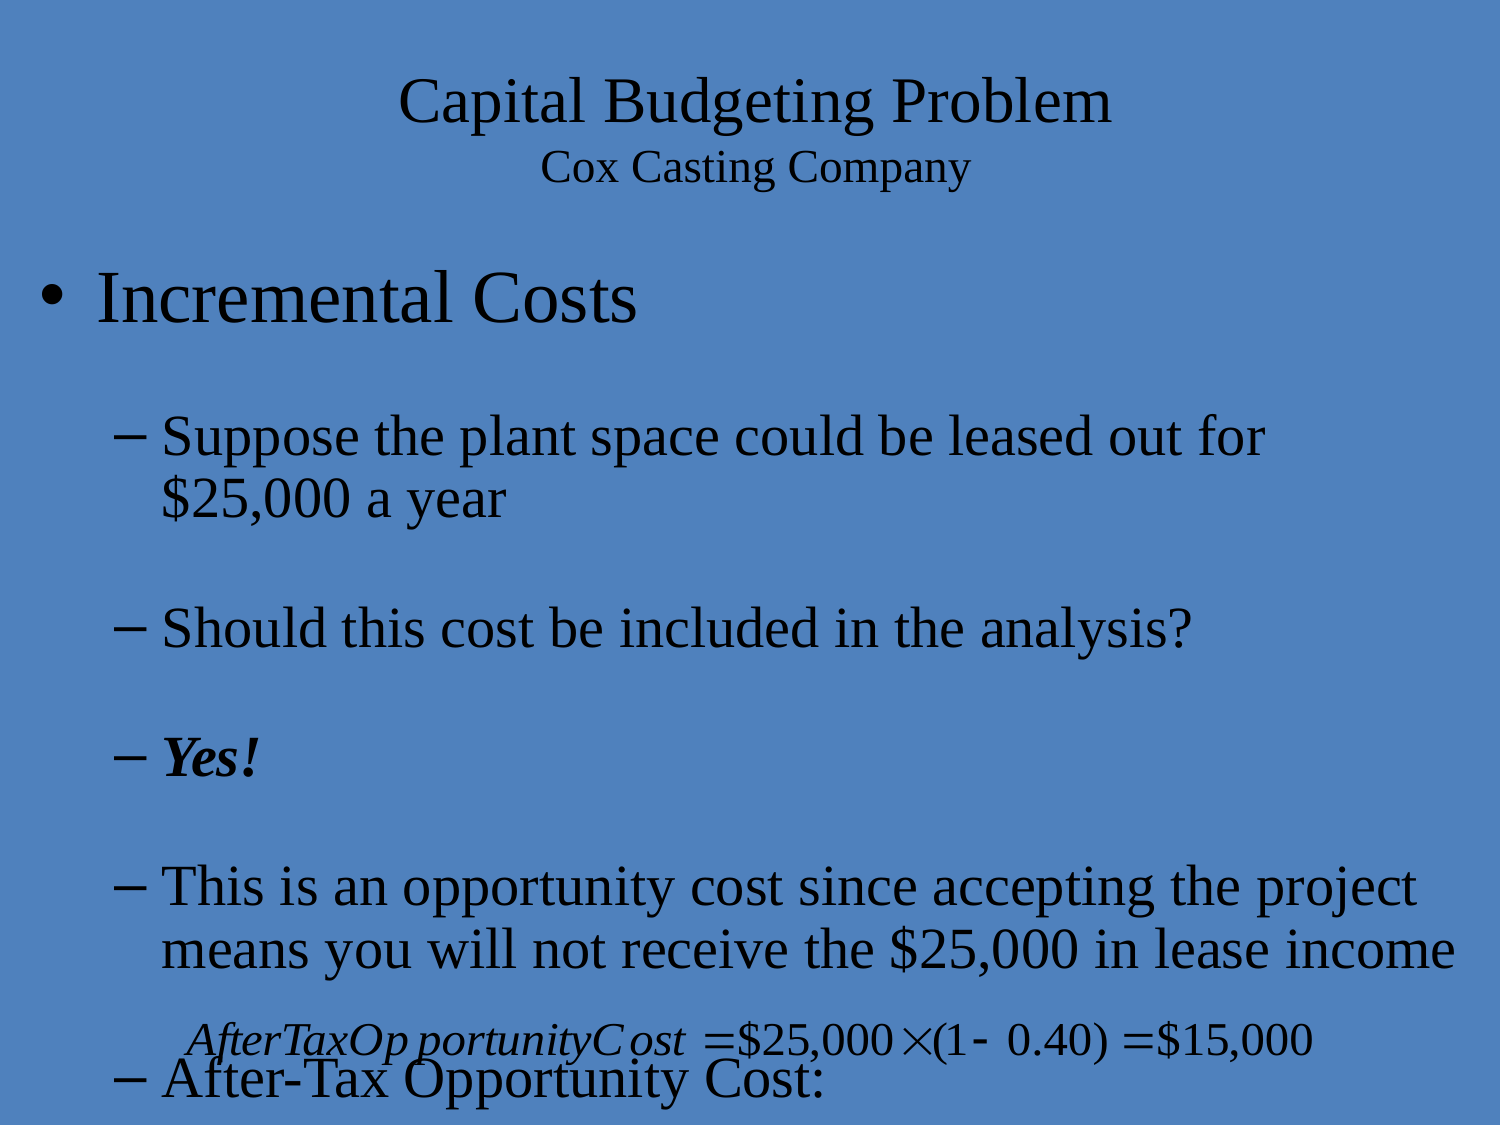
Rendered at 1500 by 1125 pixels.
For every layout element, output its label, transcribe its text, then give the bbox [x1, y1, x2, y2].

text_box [174, 1011, 1321, 1076]
title Capital Budgeting Problem Cox Casting Company [50, 50, 1463, 200]
list Incremental Costs Suppose the plant space could be leased out for $25,000 a year Should this cost be included in the analysis? Yes! This is an opportunity cost since accepting the project means you will not receive the $25,000 in lease income After-Tax Opportunity Cost: [24, 249, 1475, 1113]
